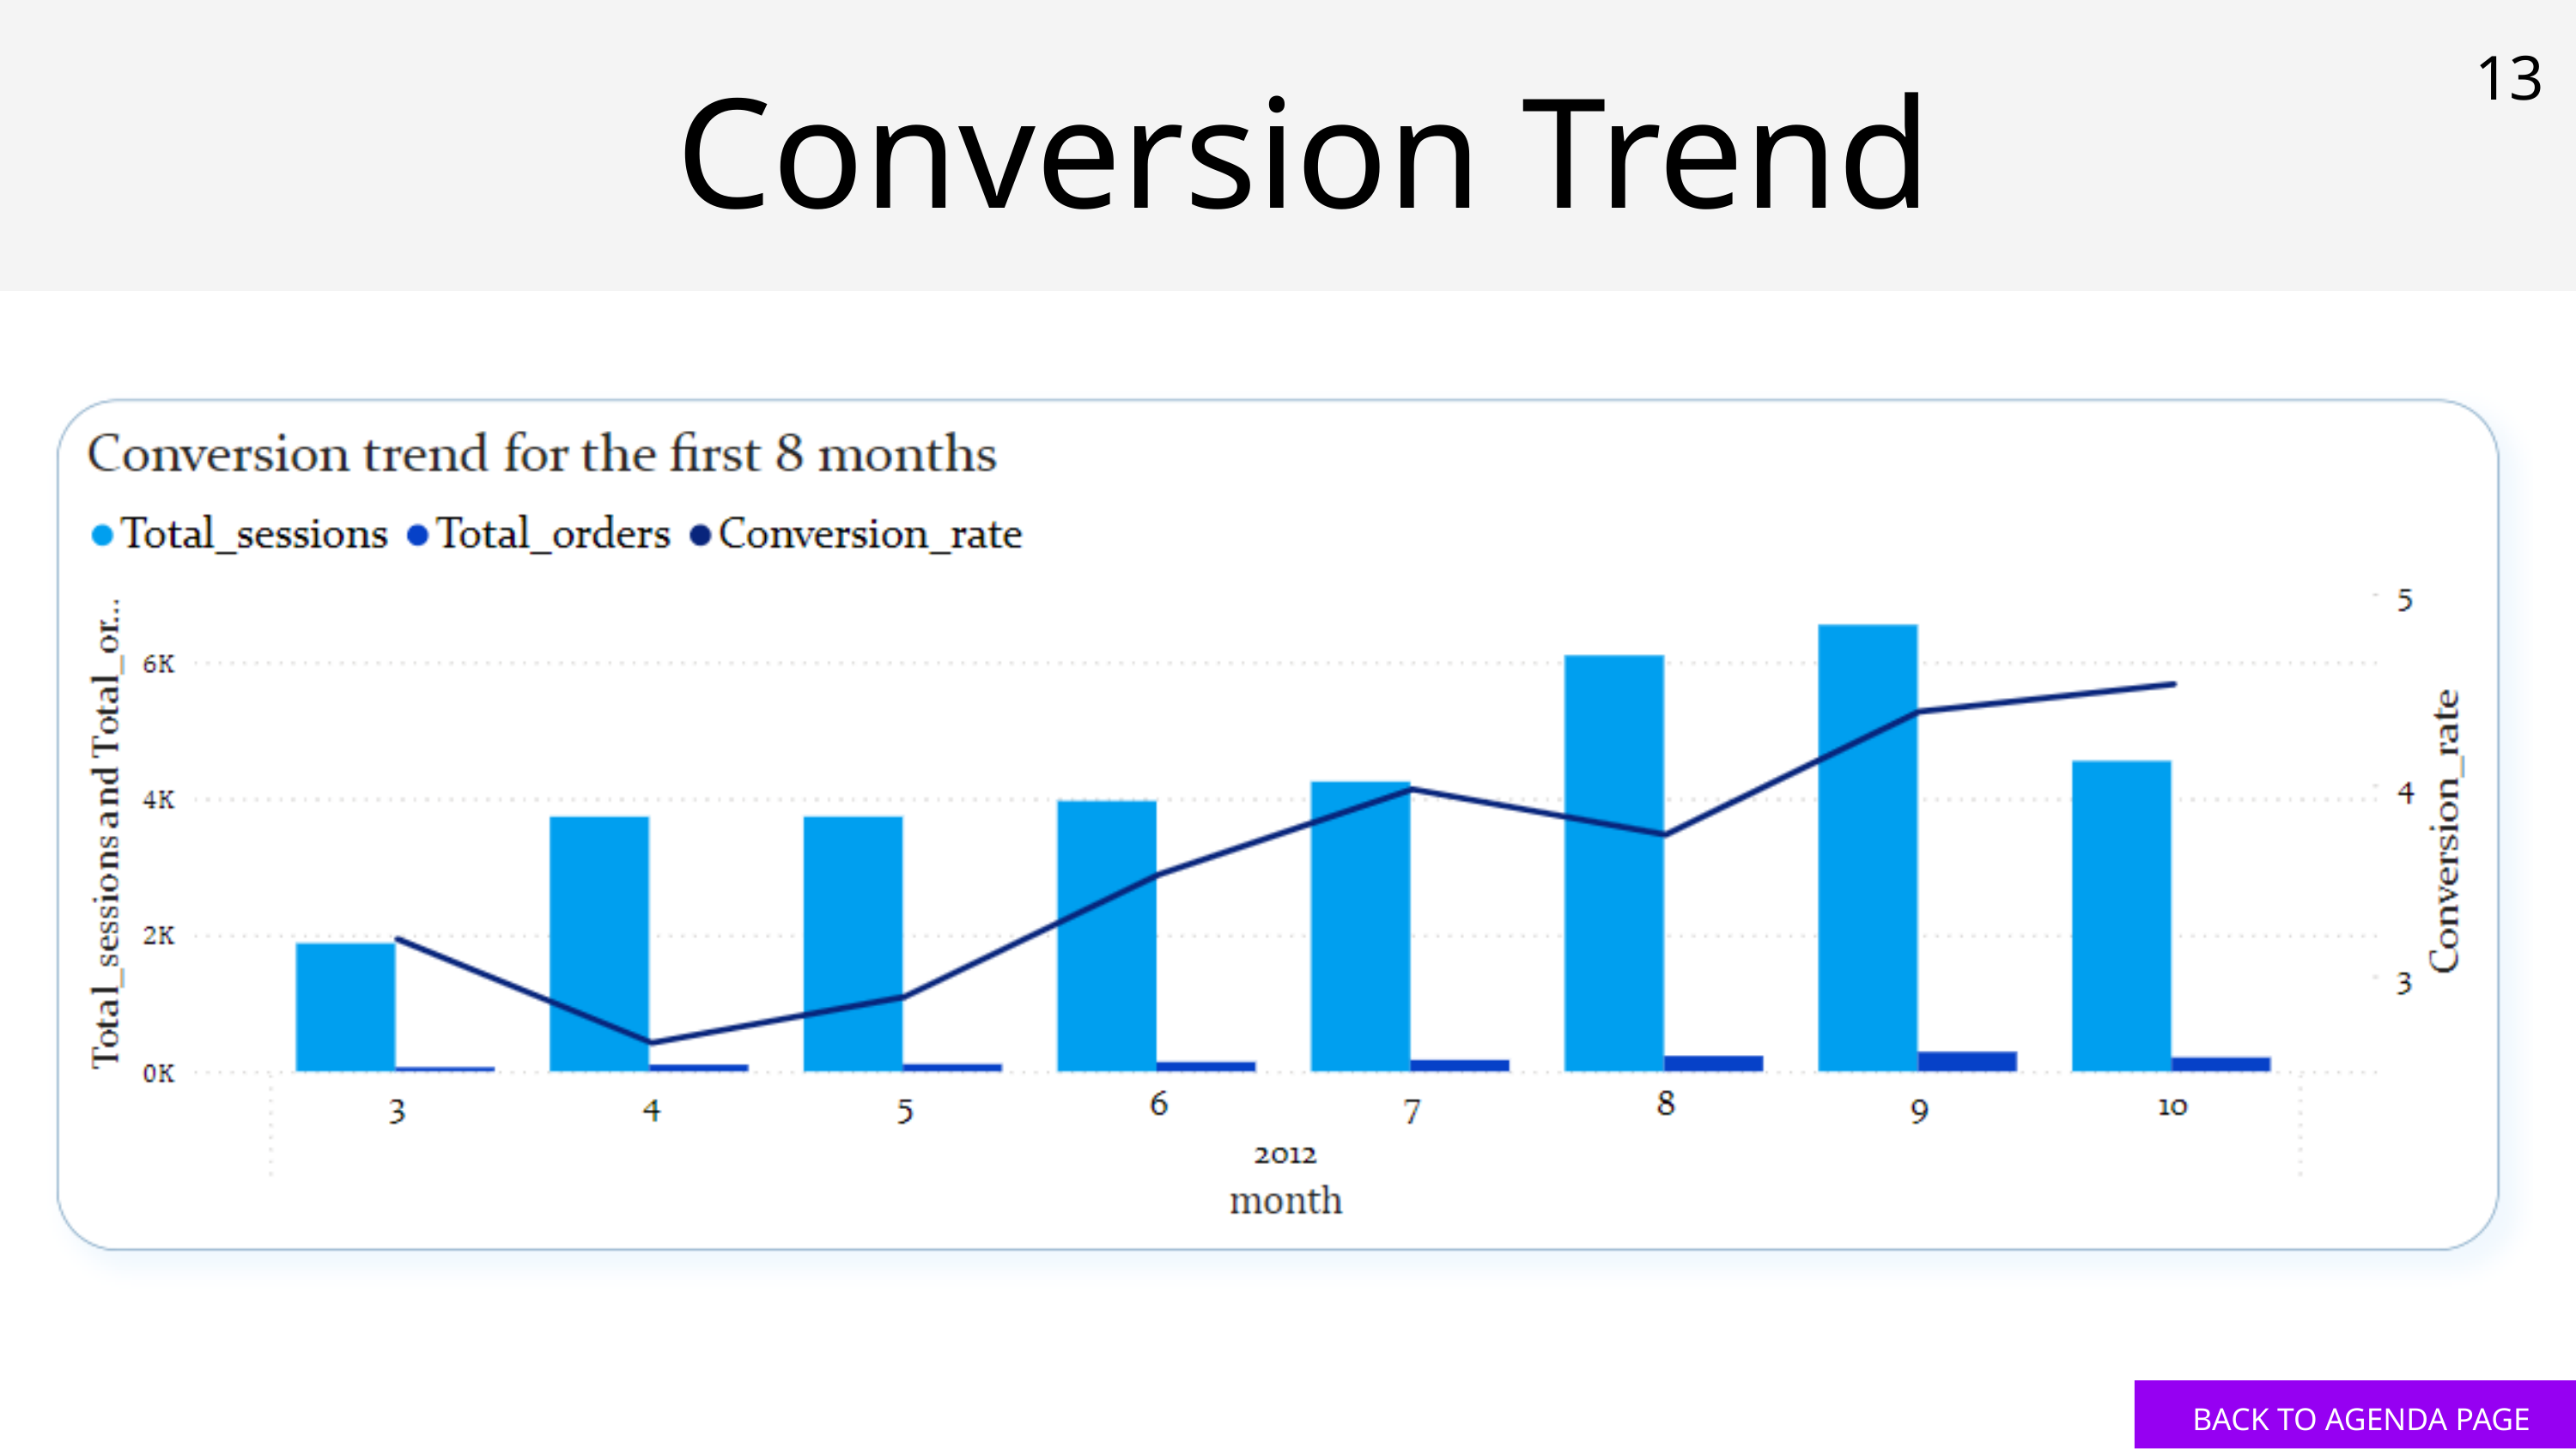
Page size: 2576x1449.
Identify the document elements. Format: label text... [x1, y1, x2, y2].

text_box Conversion Trend [87, 26, 2521, 239]
text_box 13 [2473, 27, 2547, 112]
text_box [2134, 1379, 2576, 1449]
text_box [42, 391, 2533, 1304]
text_box [0, 0, 2576, 291]
